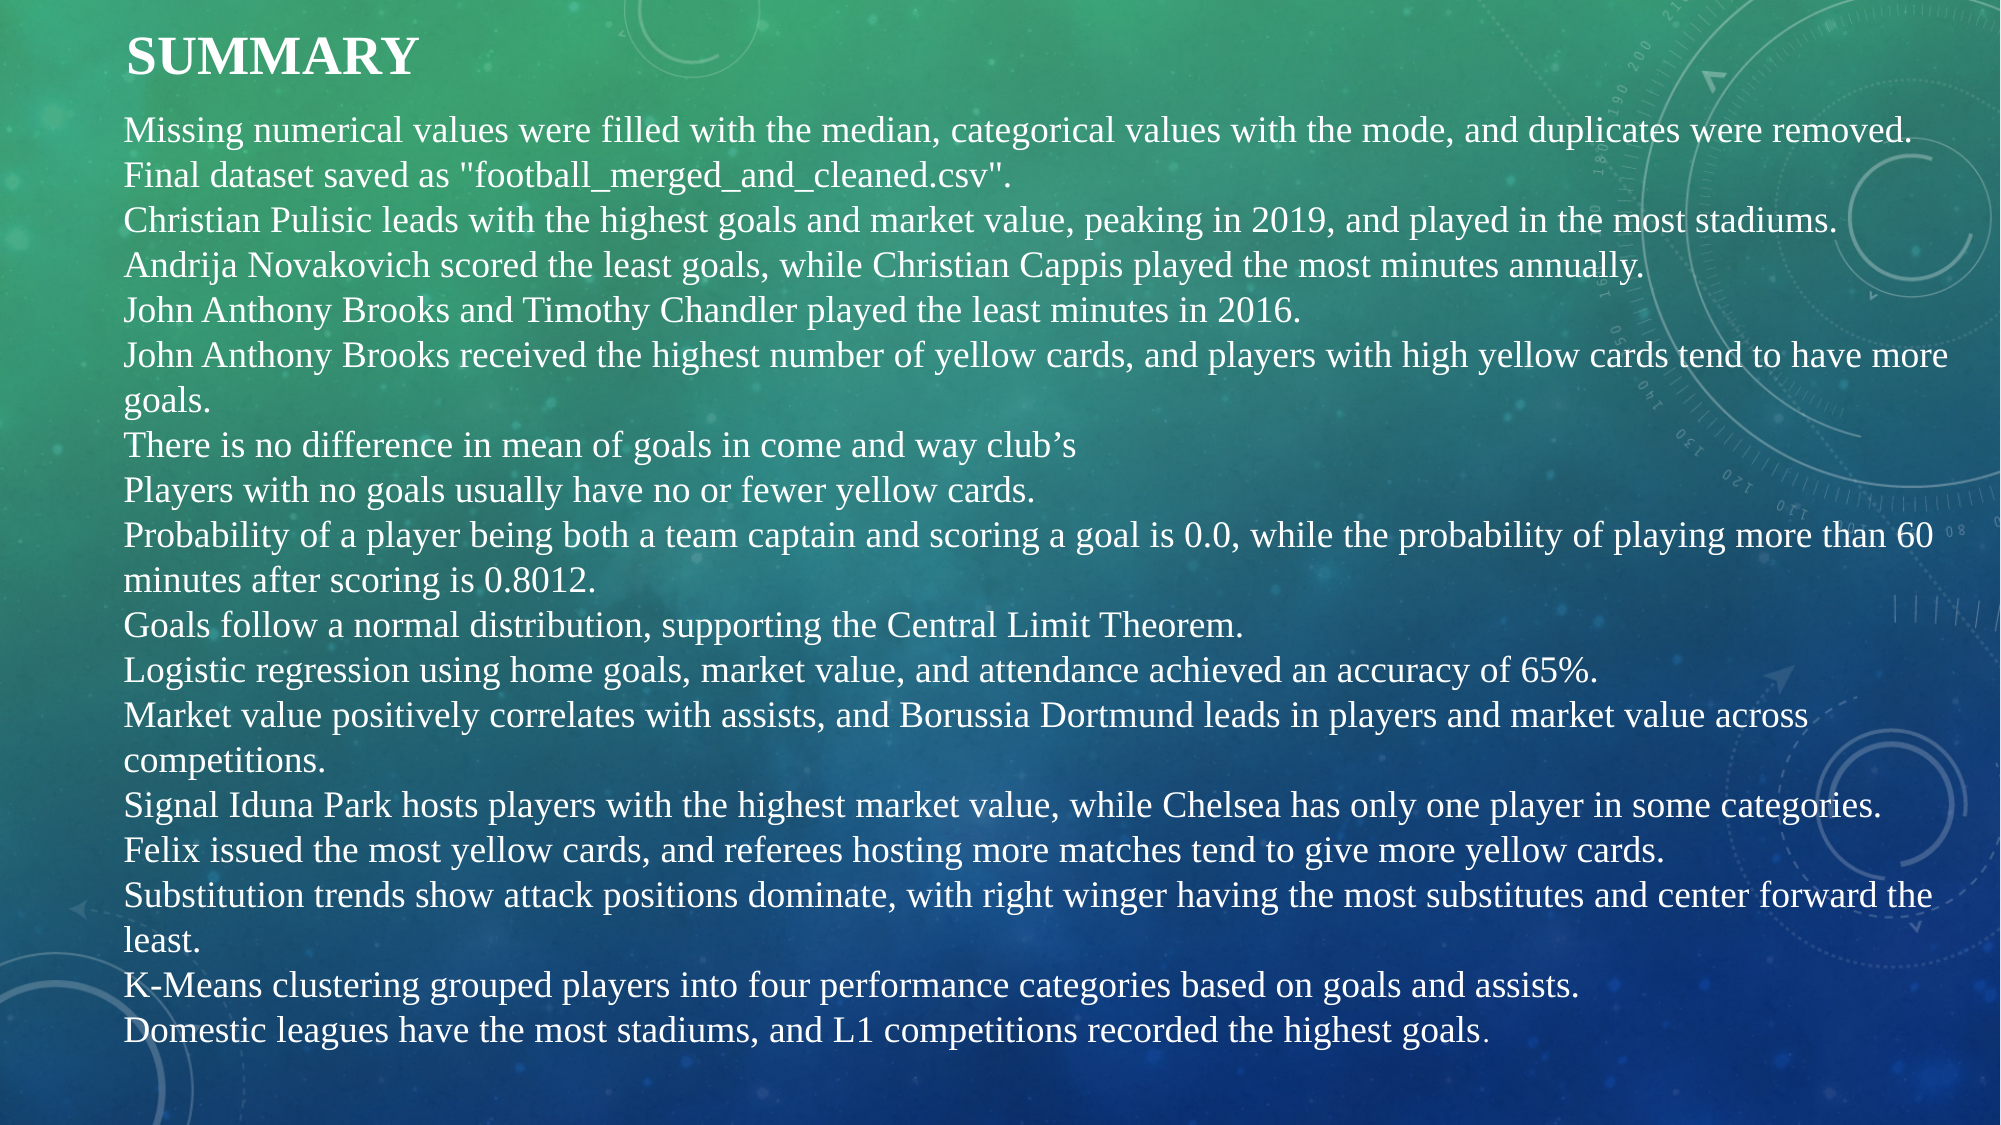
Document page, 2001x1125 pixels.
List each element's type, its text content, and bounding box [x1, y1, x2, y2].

title Summary [111, 11, 1837, 93]
list Missing numerical values were filled with the median, categorical values with the mode, and duplicates were removed. Final dataset saved as "football_merged_and_cleaned.csv". Christian Pulisic leads with the highest goals and market value, peaking in 2019, and played in the most stadiums. Andrija Novakovich scored the least goals, while Christian Cappis played the most minutes annually. John Anthony Brooks and Timothy Chandler played the least minutes in 2016. John Anthony Brooks received the highest number of yellow cards, and players with high yellow cards tend to have more goals. There is no difference in mean of goals in come and way club’s Players with no goals usually have no or fewer yellow cards. Probability of a player being both a team captain and scoring a goal is 0.0, while the probability of playing more than 60 minutes after scoring is 0.8012. Goals follow a normal distribution, supporting the Central Limit Theorem. Logistic regression using home goals, market value, and attendance achieved an accuracy of 65%. Market value positively correlates with assists, and Borussia Dortmund leads in players and market value across competitions. Signal Iduna Park hosts players with the highest market value, while Chelsea has only one player in some categories. Felix issued the most yellow cards, and referees hosting more matches tend to give more yellow cards. Substitution trends show attack positions dominate, with right winger having the most substitutes and center forward the least. K-Means clustering grouped players into four performance categories based on goals and assists. Domestic leagues have the most stadiums, and L1 competitions recorded the highest goals. [108, 97, 1989, 1058]
picture [0, 0, 2001, 1125]
